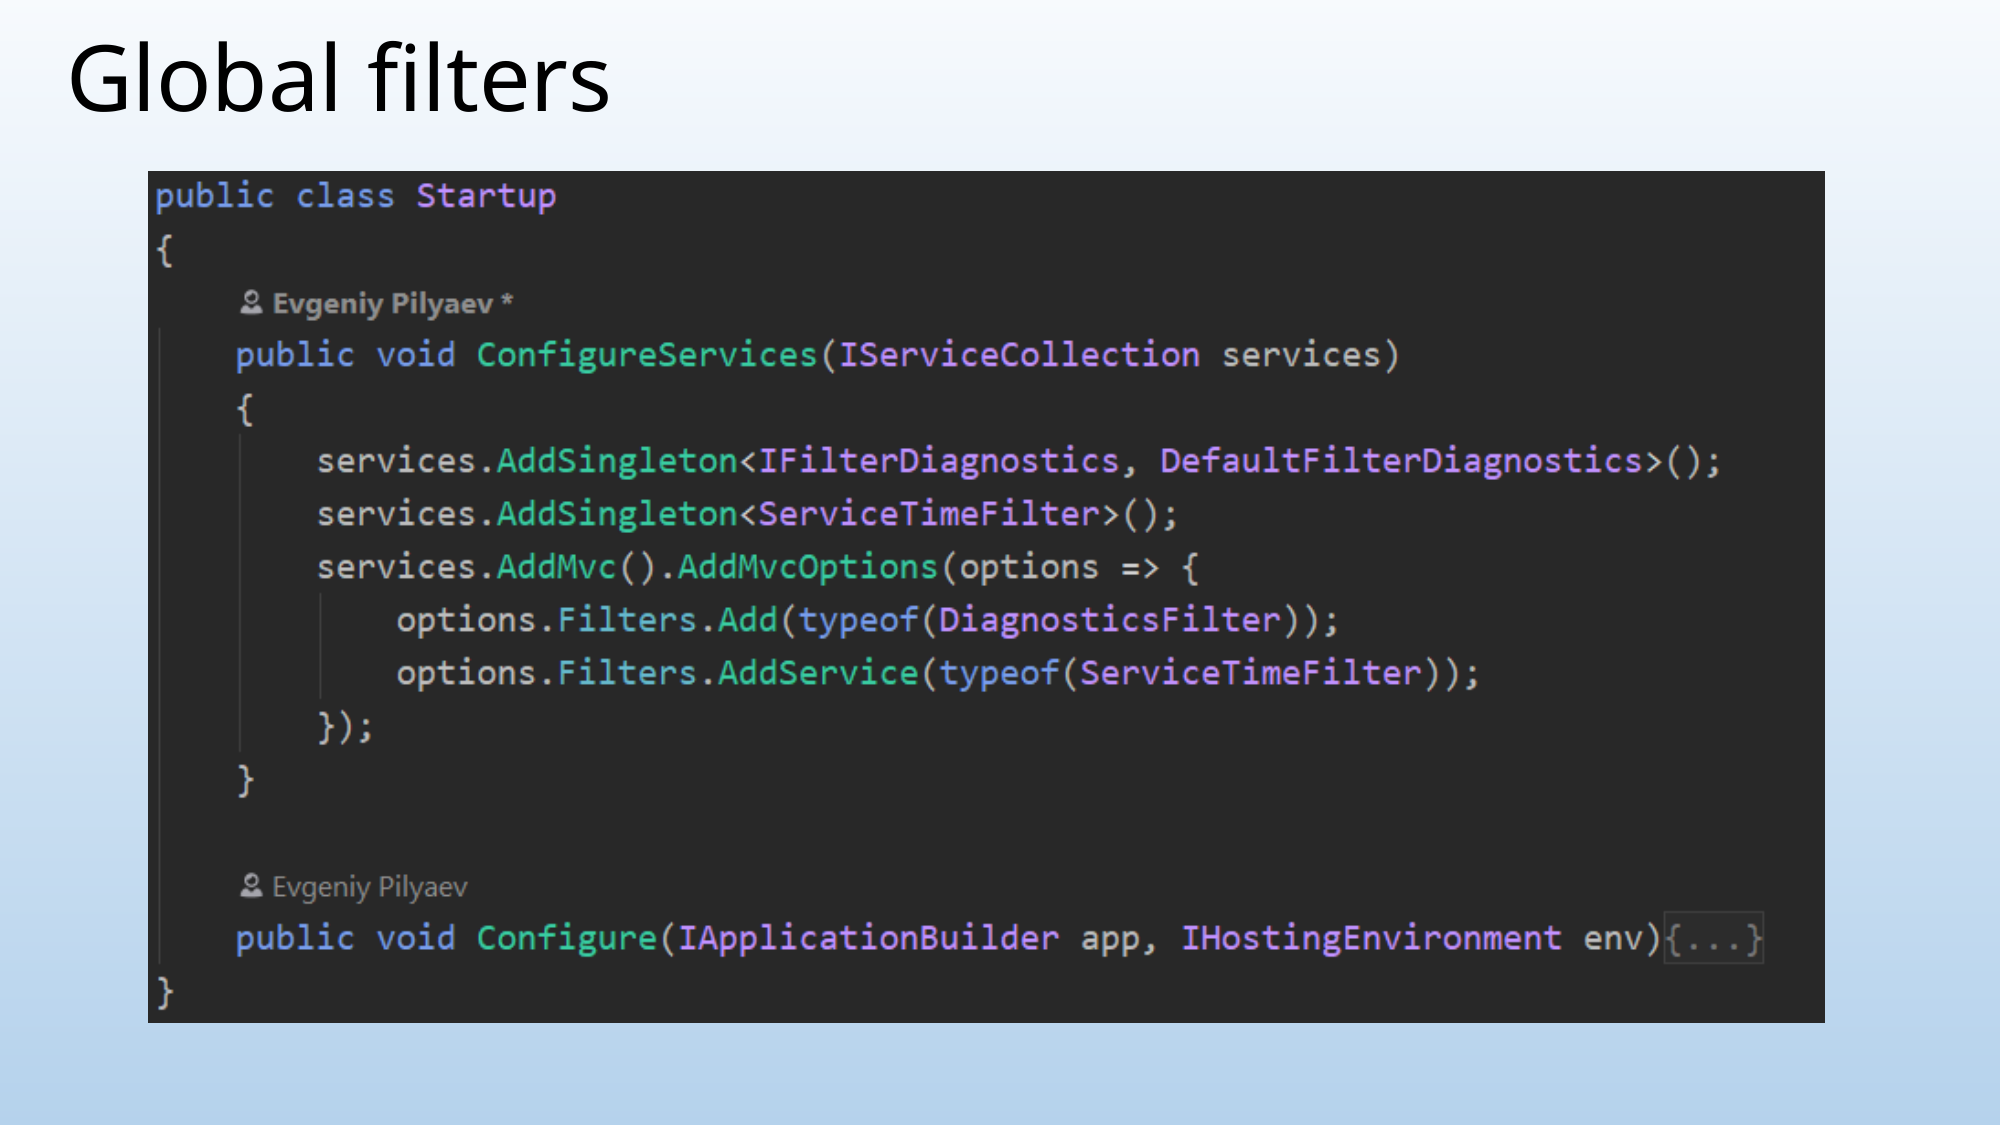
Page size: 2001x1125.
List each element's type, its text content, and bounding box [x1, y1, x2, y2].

title Global filters [51, 0, 1777, 191]
picture [148, 171, 1825, 1023]
